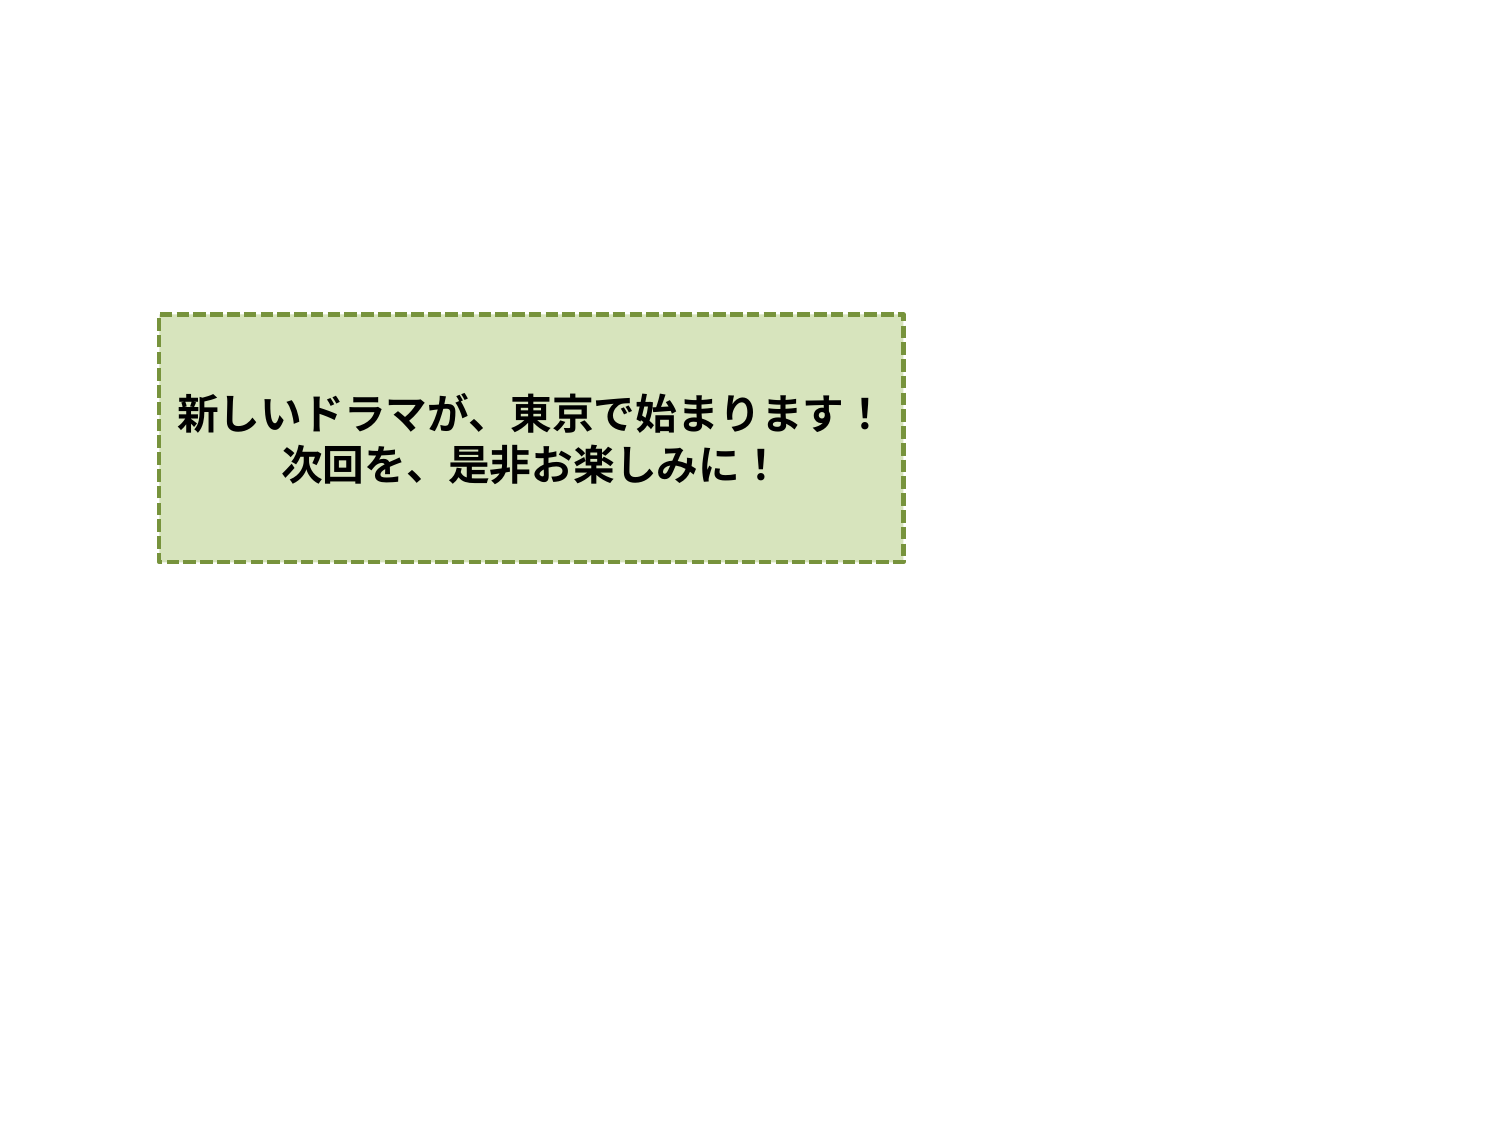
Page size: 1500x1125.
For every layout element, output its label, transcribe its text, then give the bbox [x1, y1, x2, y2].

text_box 新しいドラマが、東京で始まります！ 次回を、是非お楽しみに！ [157, 312, 906, 564]
